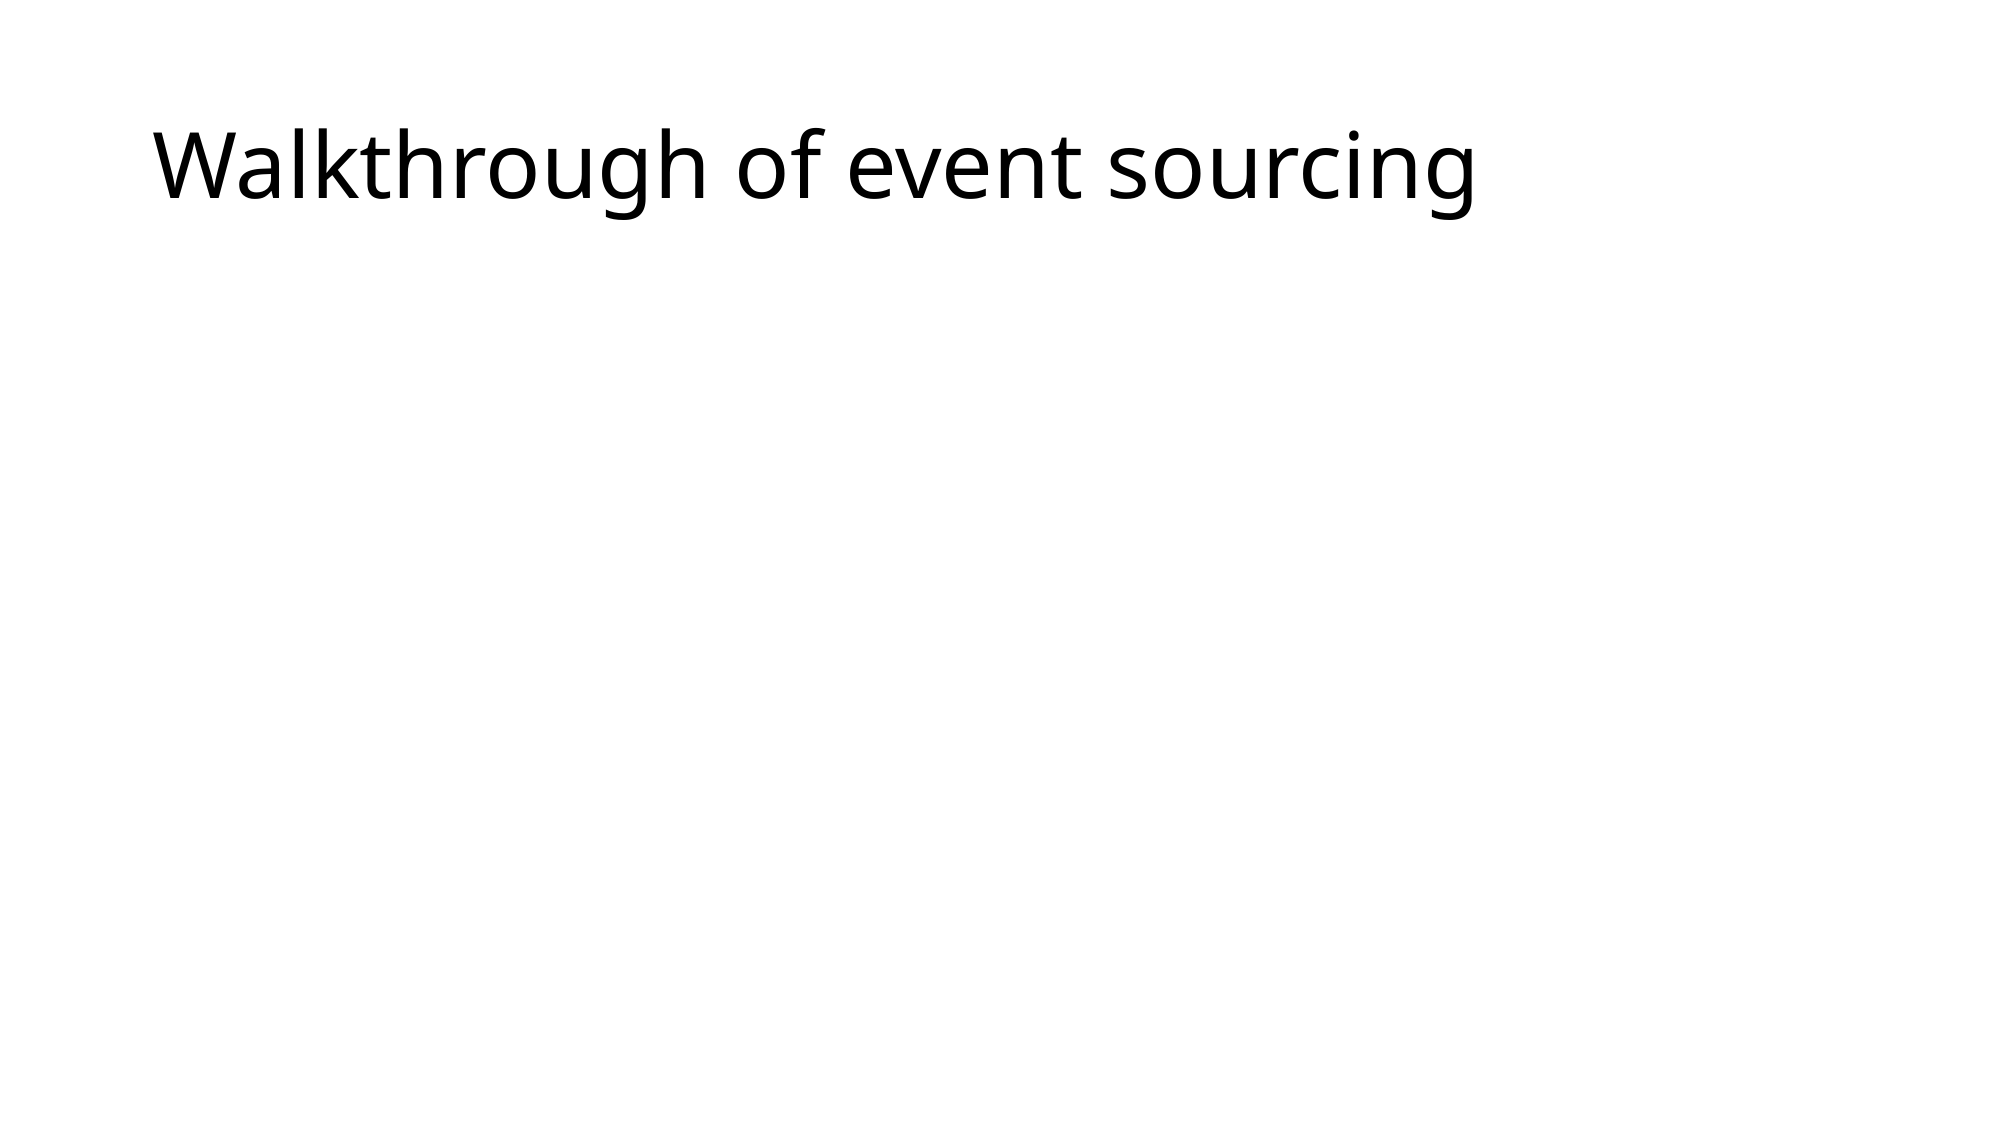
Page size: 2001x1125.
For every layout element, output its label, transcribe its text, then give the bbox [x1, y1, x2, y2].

title Walkthrough of event sourcing [137, 59, 1863, 278]
